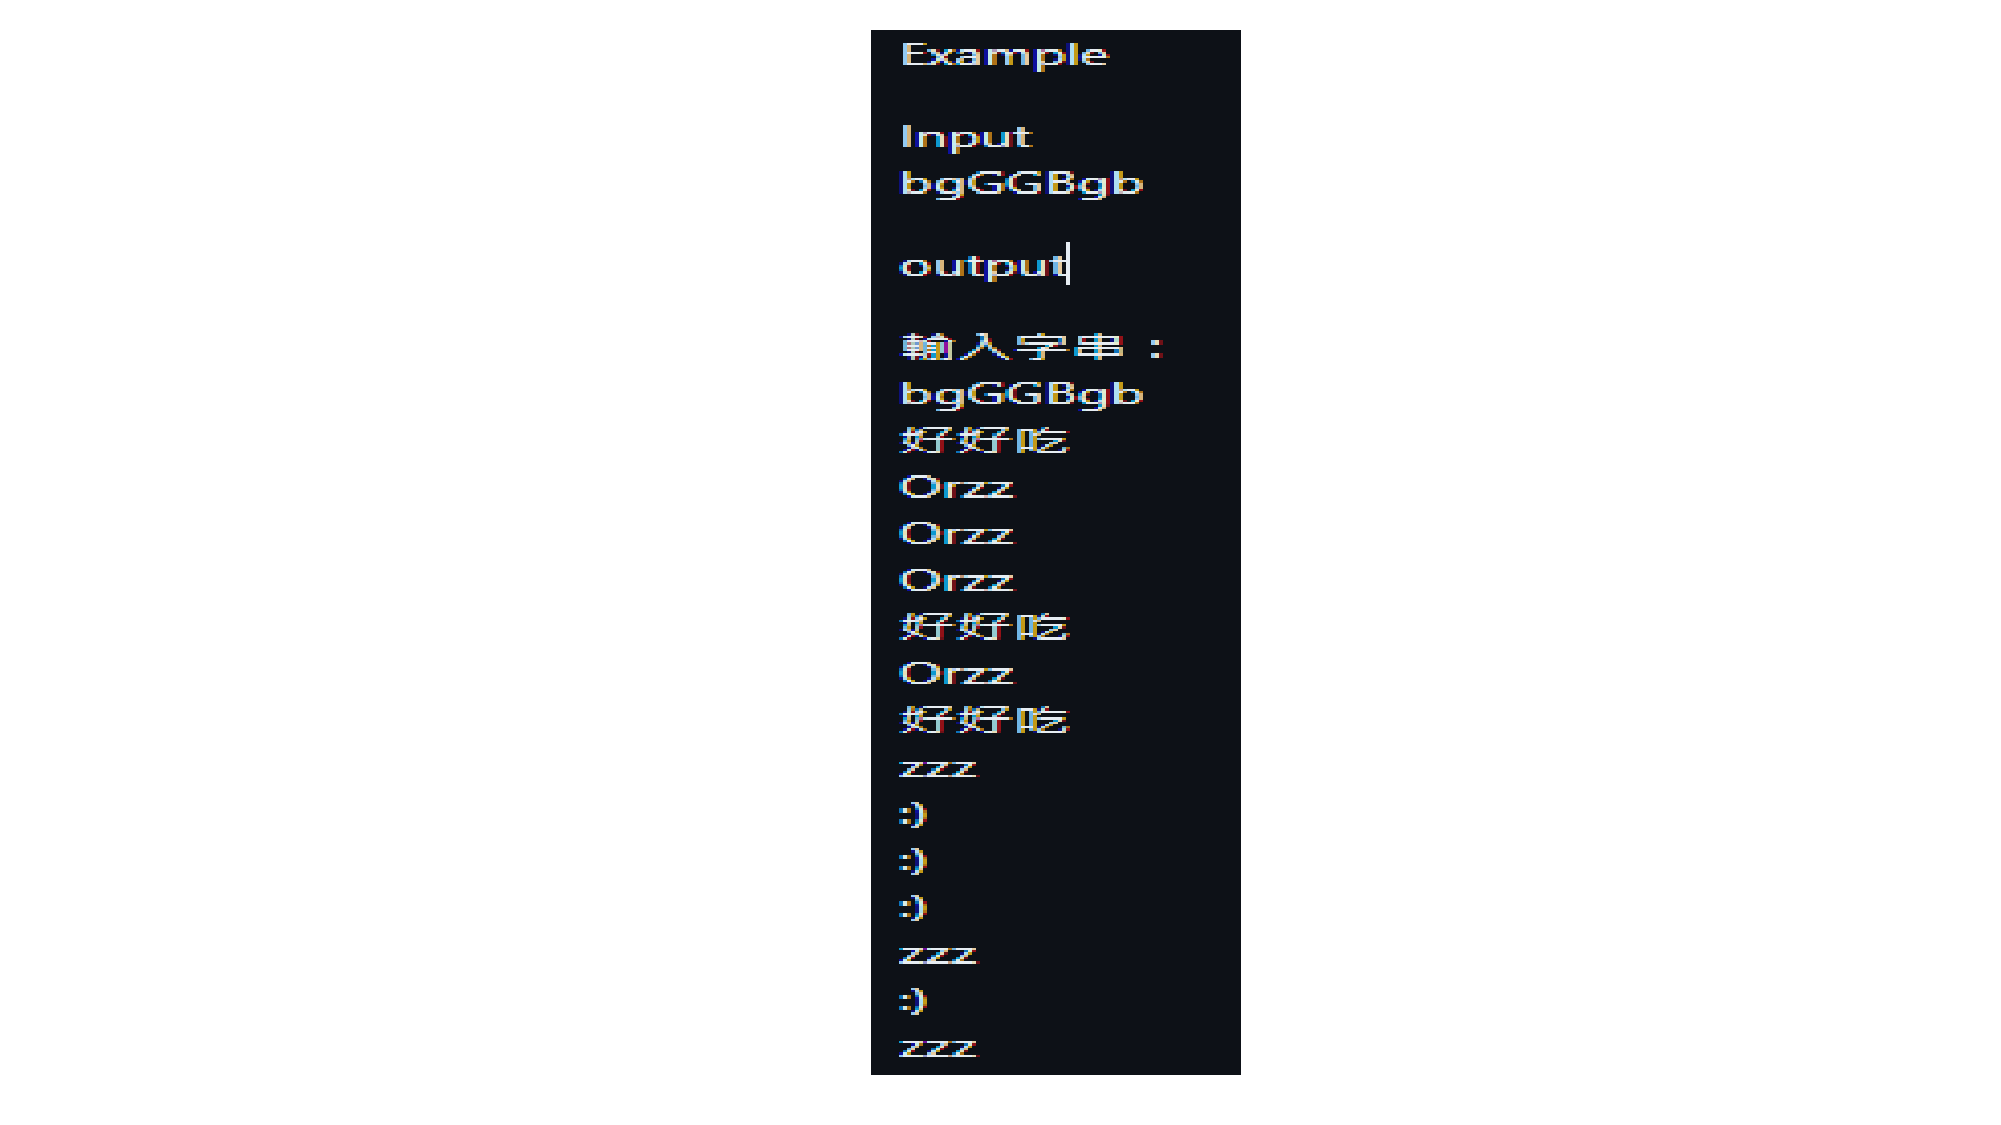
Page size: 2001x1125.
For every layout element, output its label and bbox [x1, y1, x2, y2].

picture [871, 30, 1241, 1076]
